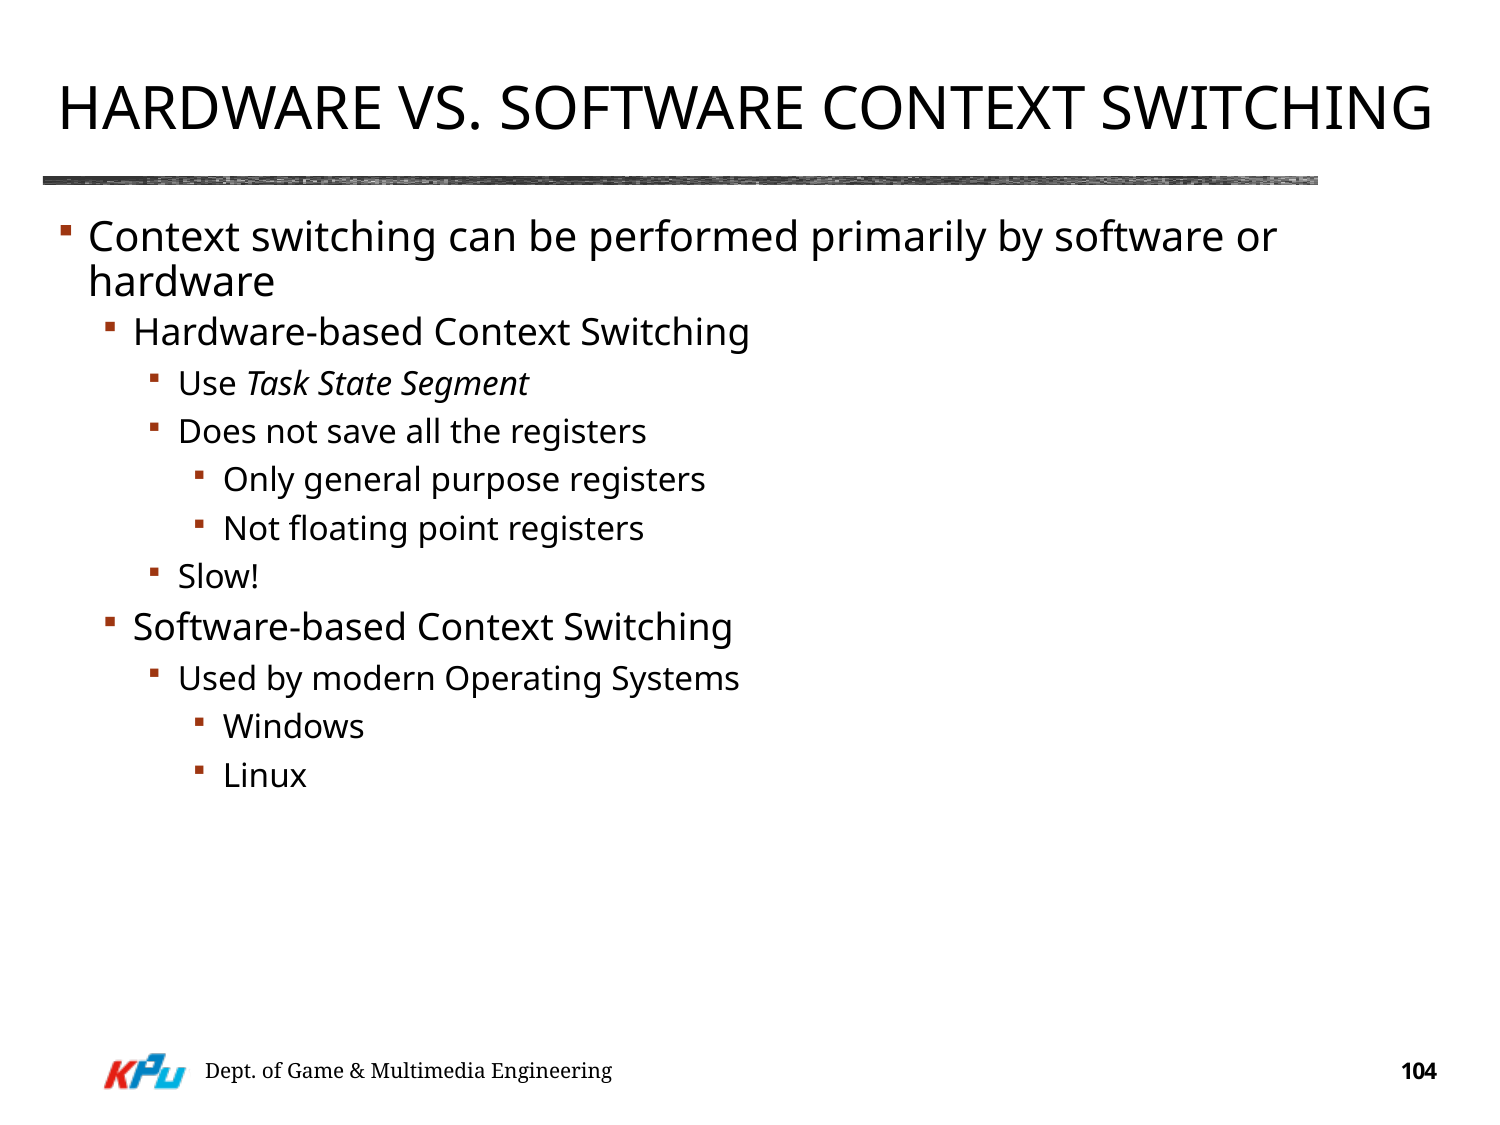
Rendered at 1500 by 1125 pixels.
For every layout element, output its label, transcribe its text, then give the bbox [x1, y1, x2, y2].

footer Dept. of Game & Multimedia Engineering [190, 1042, 879, 1103]
slide_number 104 [1379, 1042, 1459, 1103]
title Hardware vs. Software Context Switching [42, 39, 1458, 182]
list Context switching can be performed primarily by software or hardware Hardware-based Context Switching Use Task State Segment Does not save all the registers Only general purpose registers Not floating point registers Slow! Software-based Context Switching Used by modern Operating Systems Windows Linux [42, 207, 1458, 1013]
picture [92, 1030, 191, 1120]
